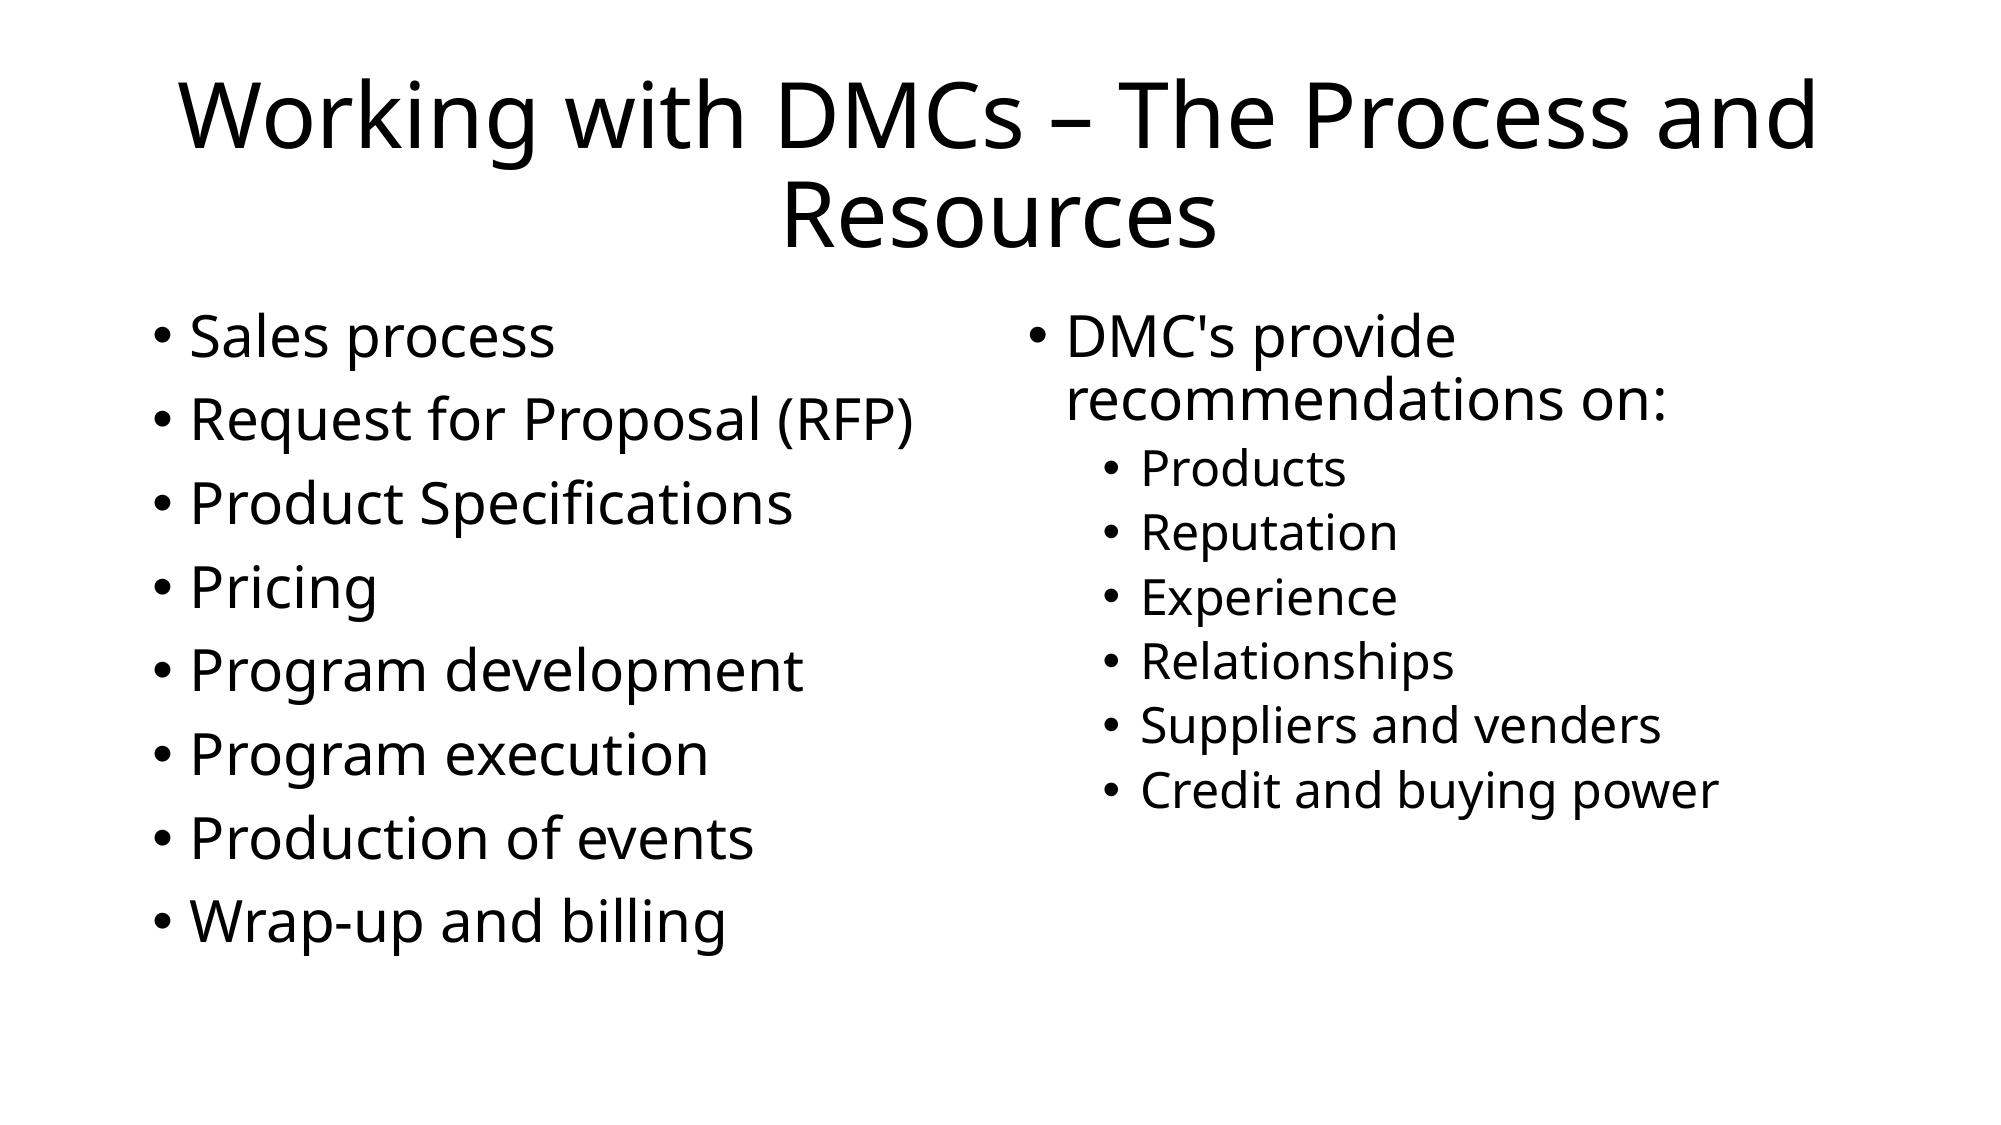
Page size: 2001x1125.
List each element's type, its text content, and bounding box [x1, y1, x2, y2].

list Sales process Request for Proposal (RFP) Product Specifications Pricing Program development Program execution Production of events Wrap-up and billing [137, 299, 988, 1014]
title Working with DMCs – The Process and Resources [137, 59, 1863, 278]
list DMC's provide recommendations on: Products Reputation Experience Relationships Suppliers and venders Credit and buying power [1012, 299, 1863, 1014]
